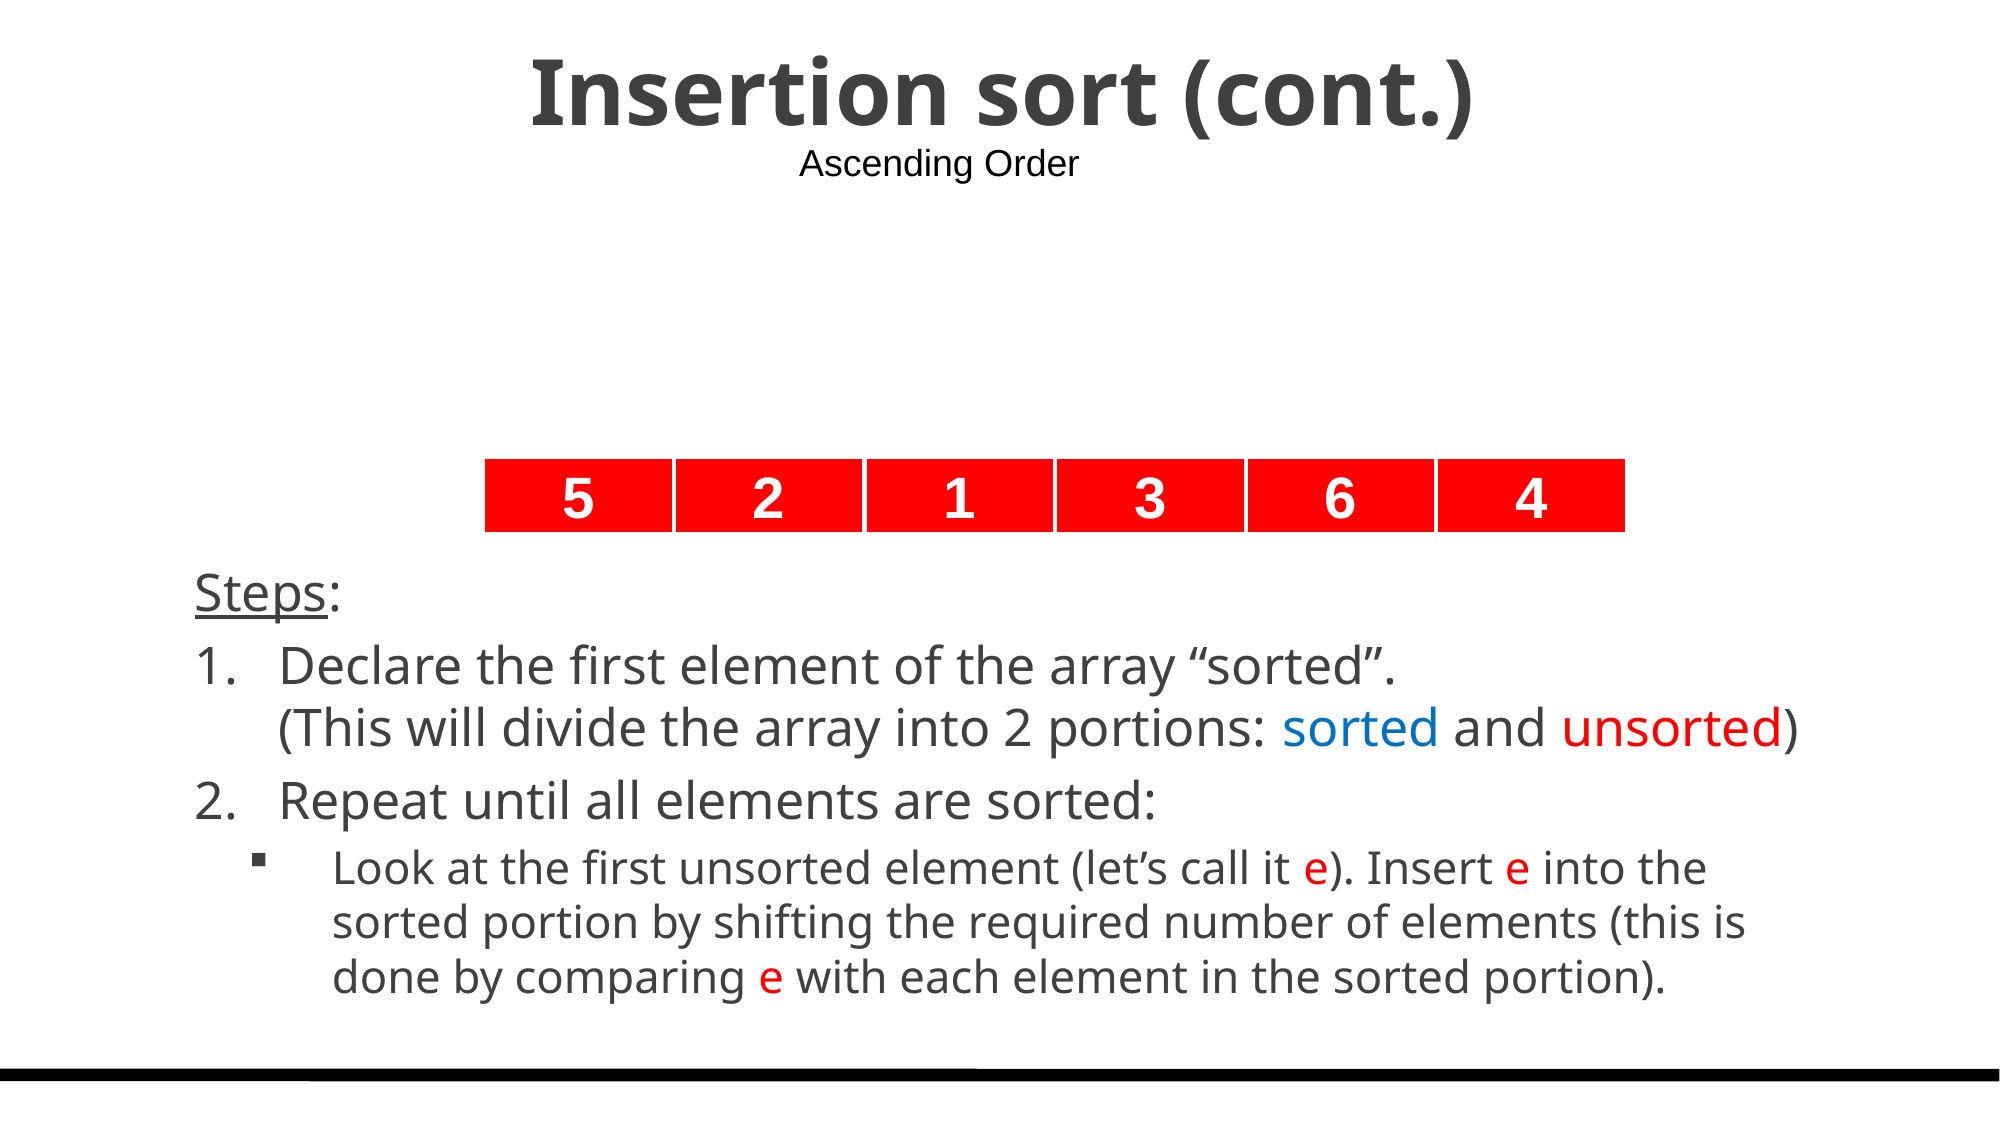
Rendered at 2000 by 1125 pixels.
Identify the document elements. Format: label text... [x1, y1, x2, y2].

title Insertion sort (cont.) [5, 2, 2000, 176]
text_box 3 [1053, 455, 1244, 536]
text_box 4 [1434, 455, 1629, 536]
text_box 5 [481, 455, 672, 536]
text_box Ascending Order [784, 131, 1136, 192]
text_box 2 [672, 455, 862, 536]
text_box 6 [1244, 455, 1434, 536]
list Steps: Declare the first element of the array “sorted”. (This will divide the array into 2 portions: sorted and unsorted) Repeat until all elements are sorted: Look at the first unsorted element (let’s call it e). Insert e into the sorted portion by shifting the required number of elements (this is done by comparing e with each element in the sorted portion). [179, 551, 1830, 1018]
text_box 1 [862, 455, 1053, 536]
